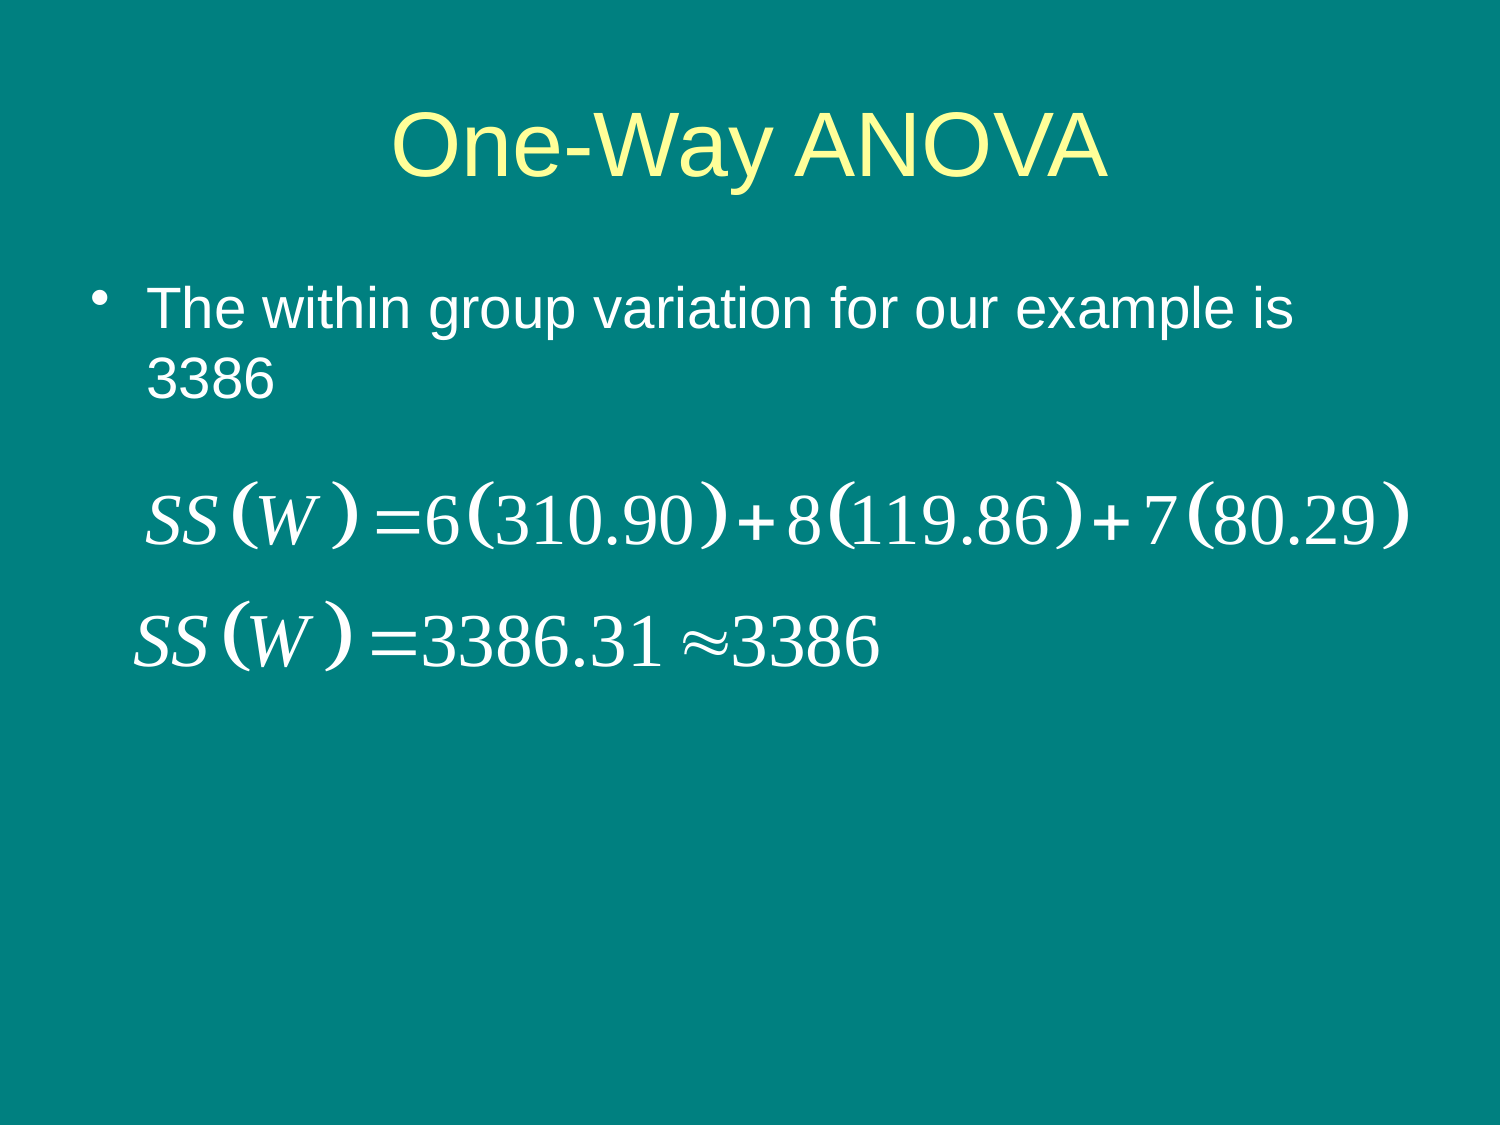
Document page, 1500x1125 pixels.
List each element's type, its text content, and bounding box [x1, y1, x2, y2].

title One-Way ANOVA [75, 45, 1425, 234]
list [124, 594, 888, 701]
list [137, 474, 1413, 577]
list The within group variation for our example is 3386 [75, 262, 1438, 1006]
